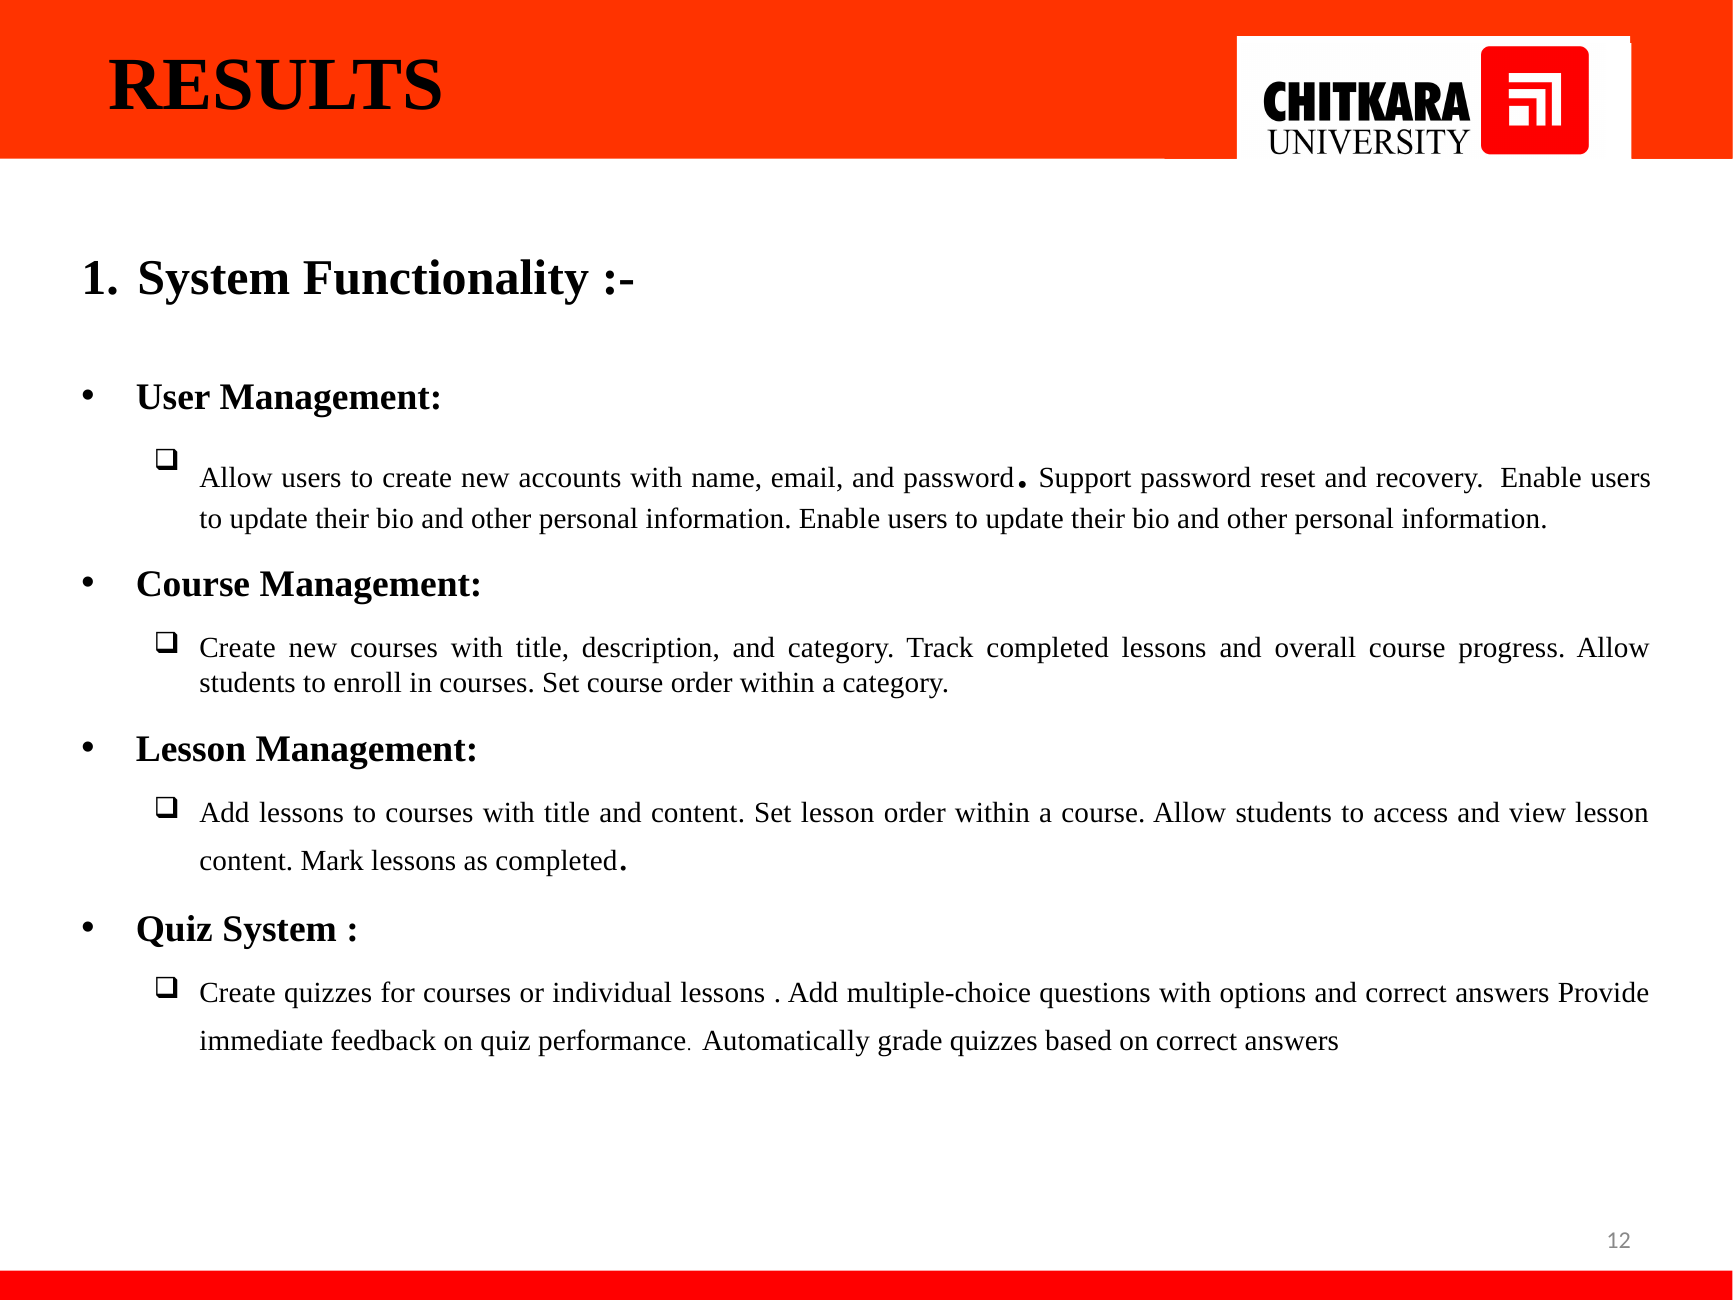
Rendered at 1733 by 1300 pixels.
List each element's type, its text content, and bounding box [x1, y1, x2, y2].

list System Functionality :- User Management: Allow users to create new accounts with name, email, and password. Support password reset and recovery. Enable users to update their bio and other personal information. Enable users to update their bio and other personal information. Course Management: Create new courses with title, description, and category. Track completed lessons and overall course progress. Allow students to enroll in courses. Set course order within a category. Lesson Management: Add lessons to courses with title and content. Set lesson order within a course. Allow students to access and view lesson content. Mark lessons as completed. Quiz System : Create quizzes for courses or individual lessons . Add multiple-choice questions with options and correct answers Provide immediate feedback on quiz performance. Automatically grade quizzes based on correct answers [65, 236, 1667, 1096]
title results [0, 0, 1228, 160]
slide_number 12 [1241, 1204, 1646, 1274]
picture [1241, 43, 1606, 159]
